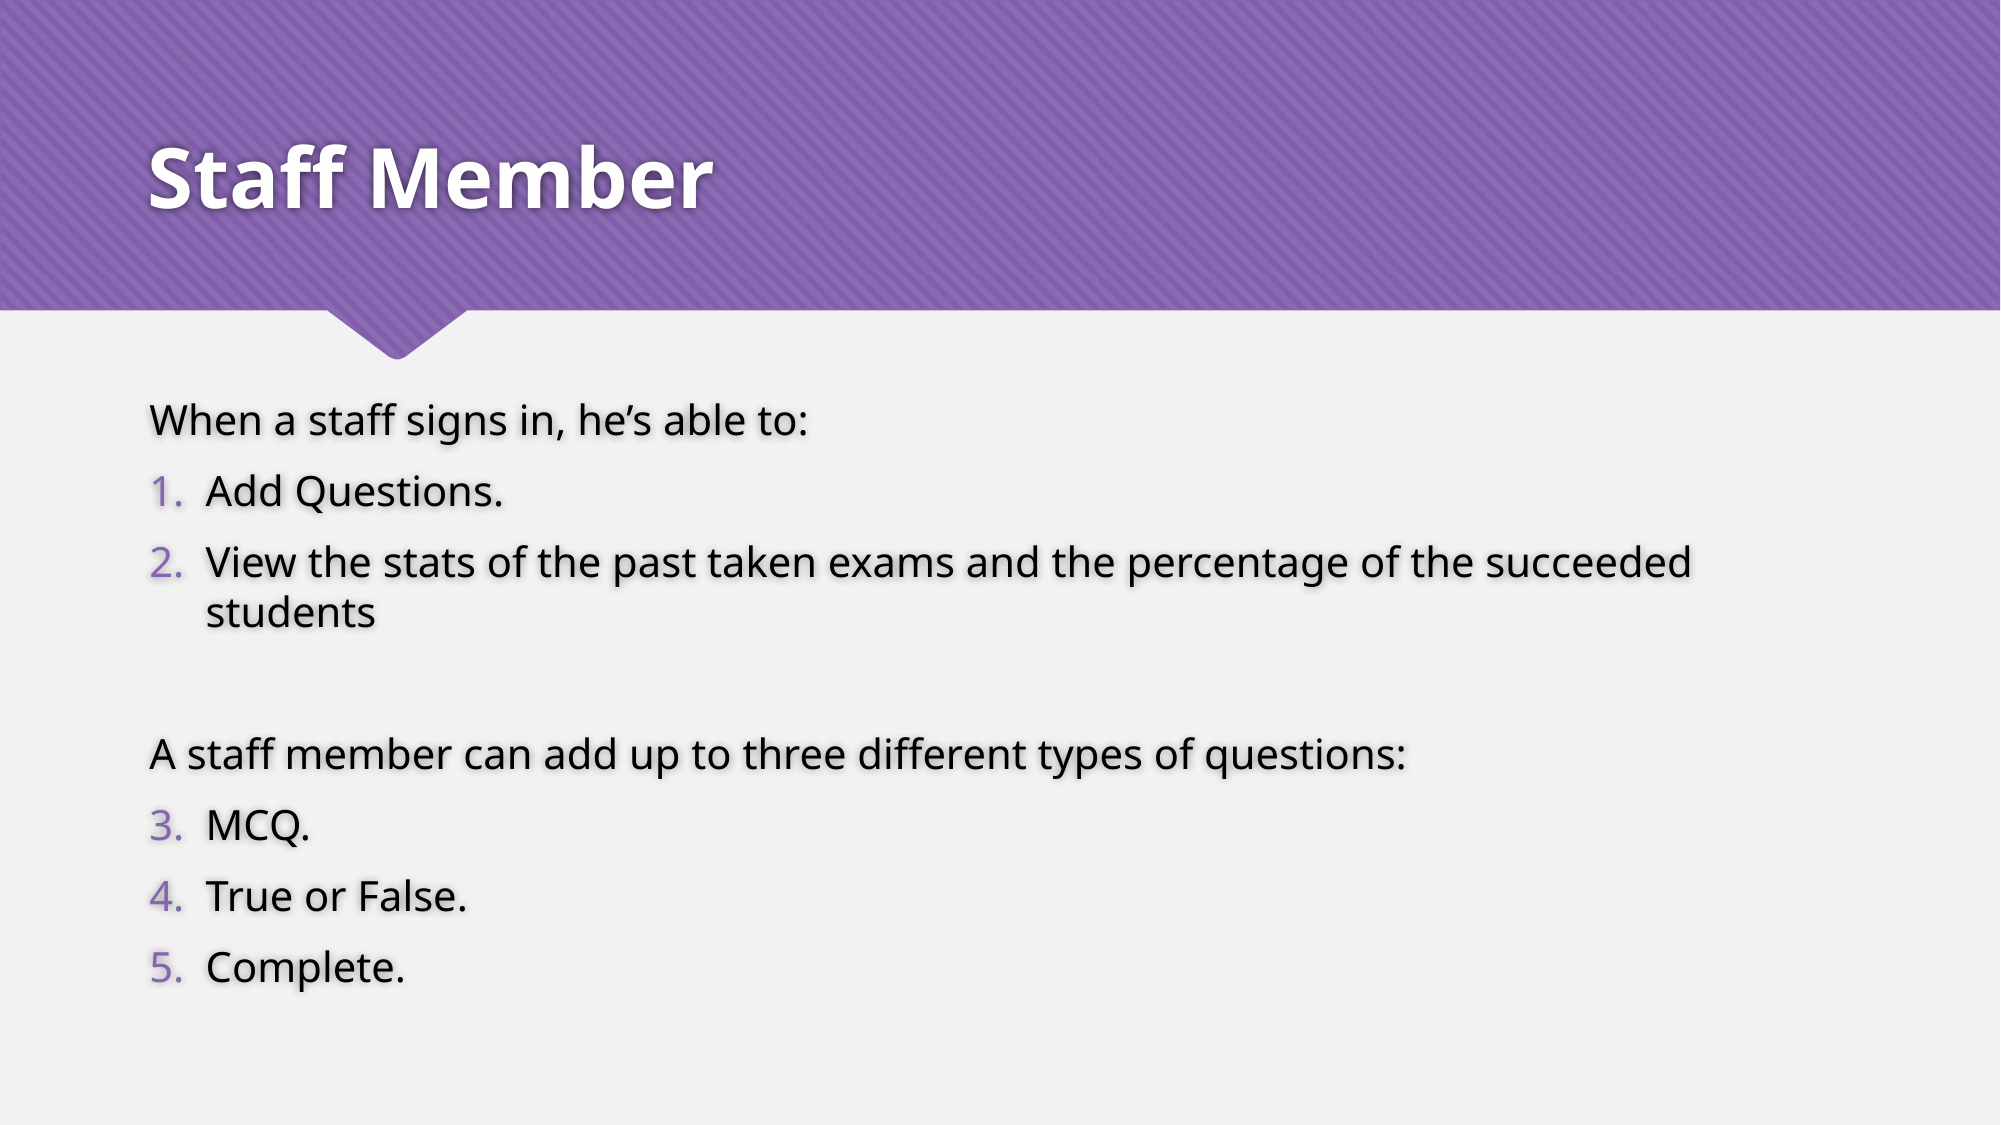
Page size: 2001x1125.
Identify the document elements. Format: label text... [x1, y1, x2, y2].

title Staff Member [132, 73, 1868, 233]
list When a staff signs in, he’s able to: Add Questions. View the stats of the past taken exams and the percentage of the succeeded students A staff member can add up to three different types of questions: MCQ. True or False. Complete. [134, 364, 1866, 1091]
